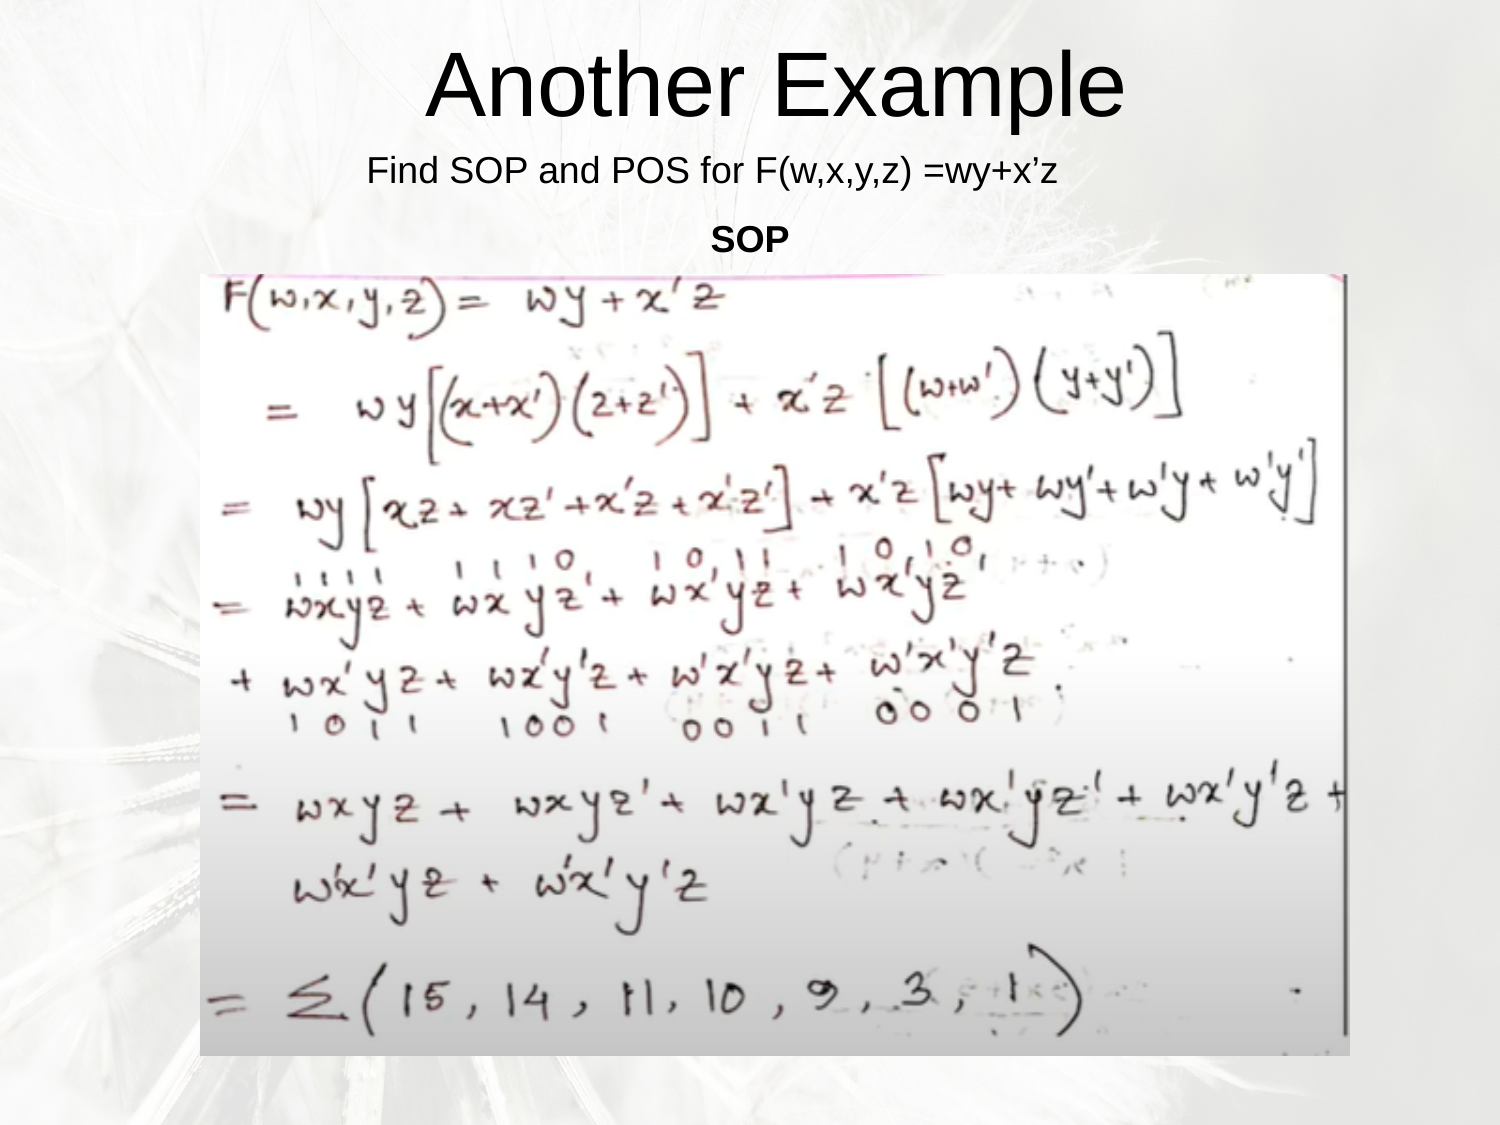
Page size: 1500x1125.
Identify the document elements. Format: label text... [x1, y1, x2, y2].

text_box SOP [694, 206, 806, 267]
picture [199, 274, 1351, 1056]
title Another Example [425, 24, 1448, 213]
text_box Find SOP and POS for F(w,x,y,z) =wy+x’z [74, 139, 1350, 199]
